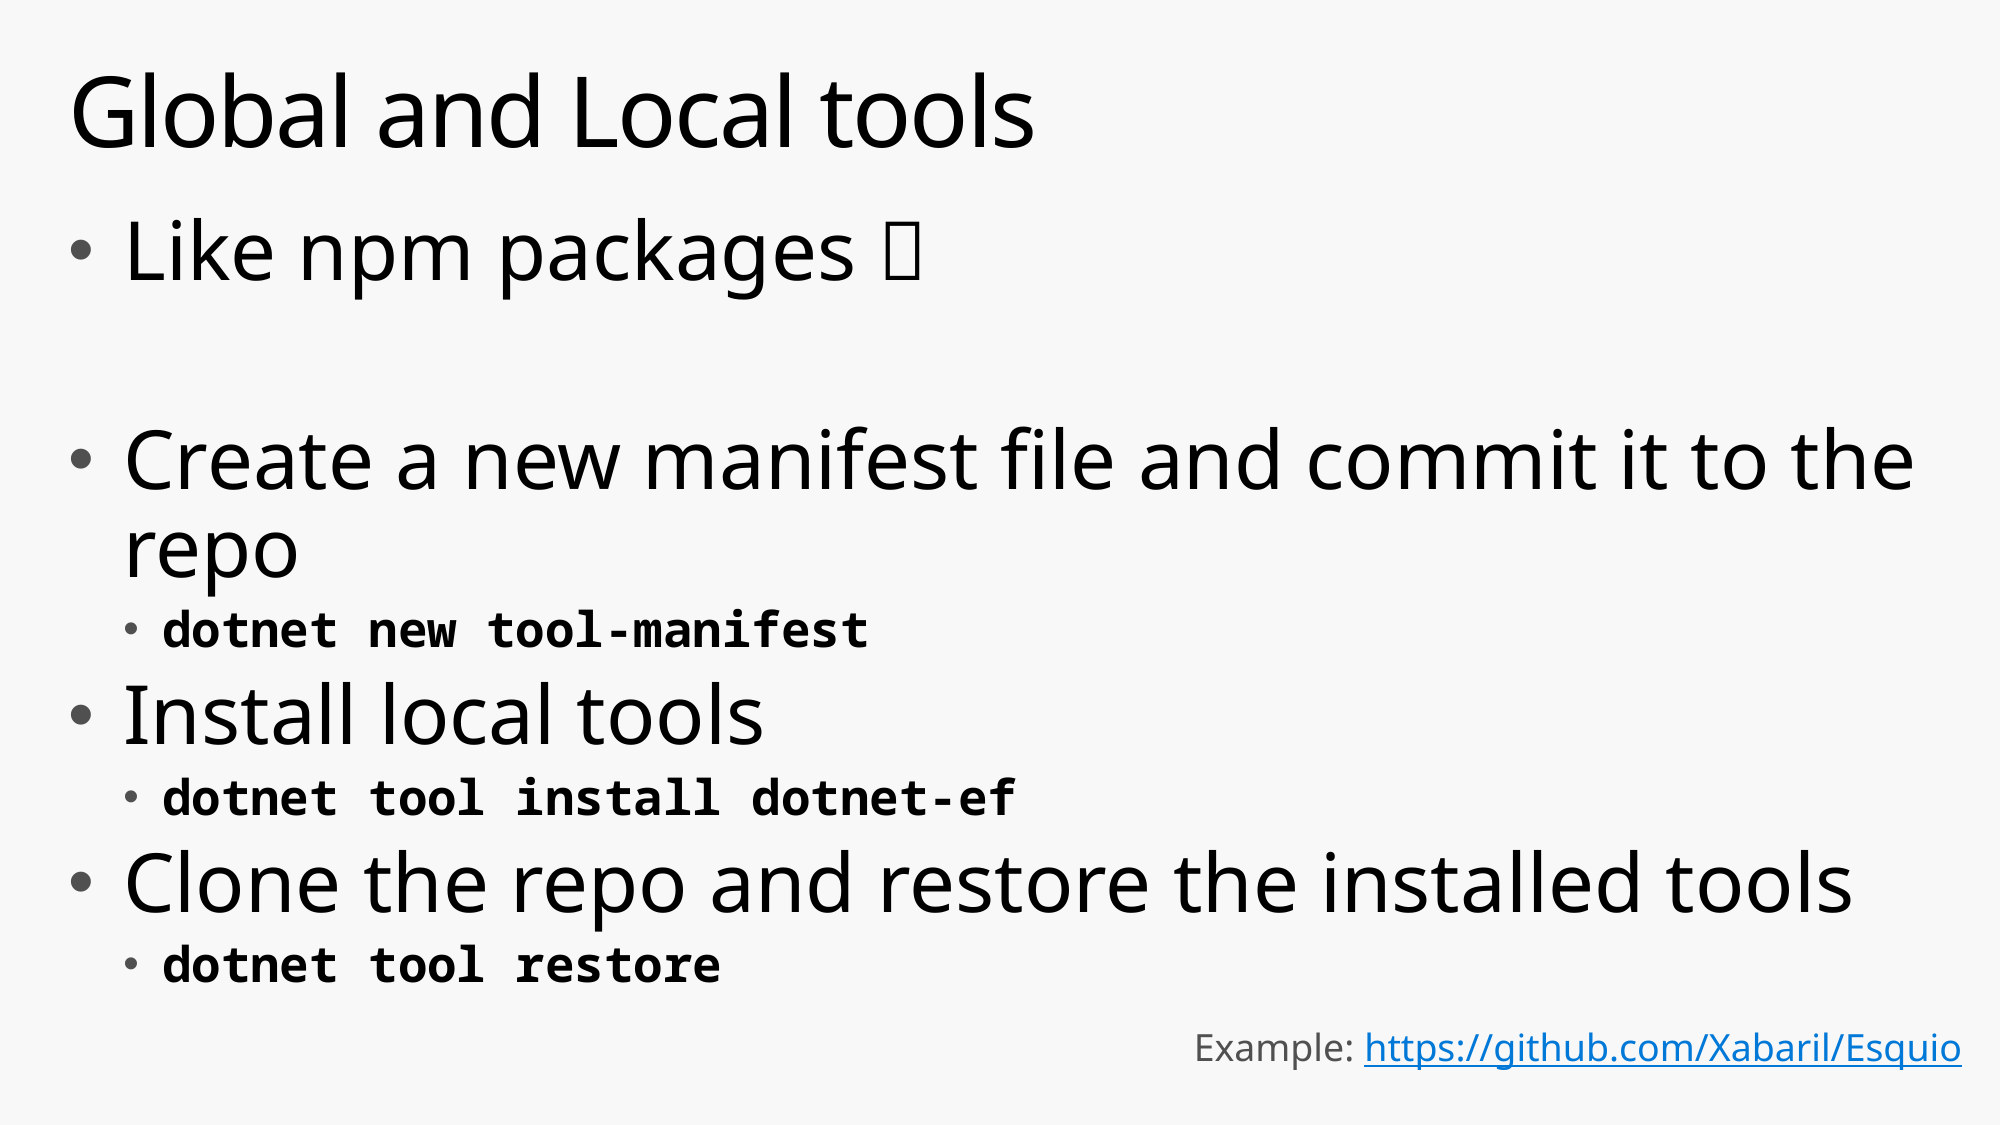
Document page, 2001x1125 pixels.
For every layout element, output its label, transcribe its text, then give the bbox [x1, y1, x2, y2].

text_box Example: https://github.com/Xabaril/Esquio [1179, 1016, 1978, 1083]
title Global and Local tools [44, 47, 1957, 196]
list Like npm packages  Create a new manifest file and commit it to the repo dotnet new tool-manifest Install local tools dotnet tool install dotnet-ef Clone the repo and restore the installed tools dotnet tool restore [44, 196, 1956, 946]
